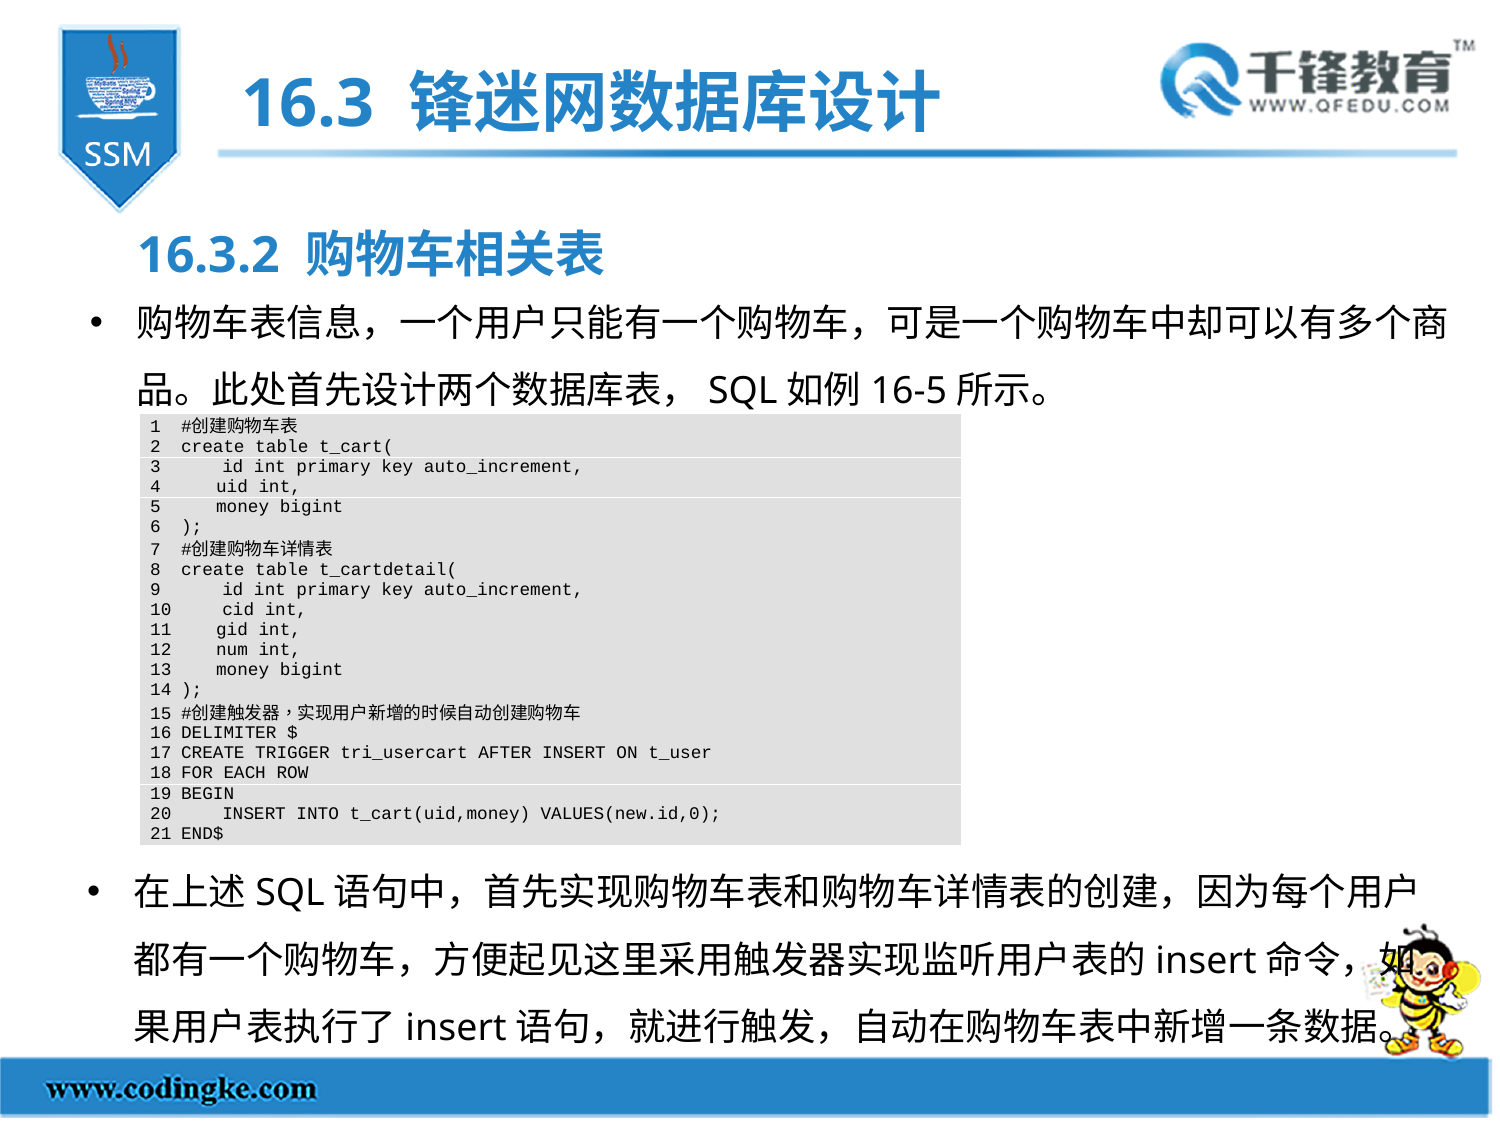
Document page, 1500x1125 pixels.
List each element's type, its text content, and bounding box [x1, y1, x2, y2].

text_box 在上述SQL语句中，首先实现购物车表和购物车详情表的创建，因为每个用户都有一个购物车，方便起见这里采用触发器实现监听用户表的insert命令，如果用户表执行了insert语句，就进行触发，自动在购物车表中新增一条数据。 [0, 838, 1452, 1056]
text_box 16.3.2 购物车相关表 [122, 215, 879, 268]
text_box 16.3 锋迷网数据库设计 [226, 53, 1189, 146]
picture [0, 414, 1500, 1125]
picture [0, 0, 1500, 268]
text_box 购物车表信息，一个用户只能有一个购物车，可是一个购物车中却可以有多个商品。此处首先设计两个数据库表，SQL如例16-5所示。 [0, 268, 1500, 419]
